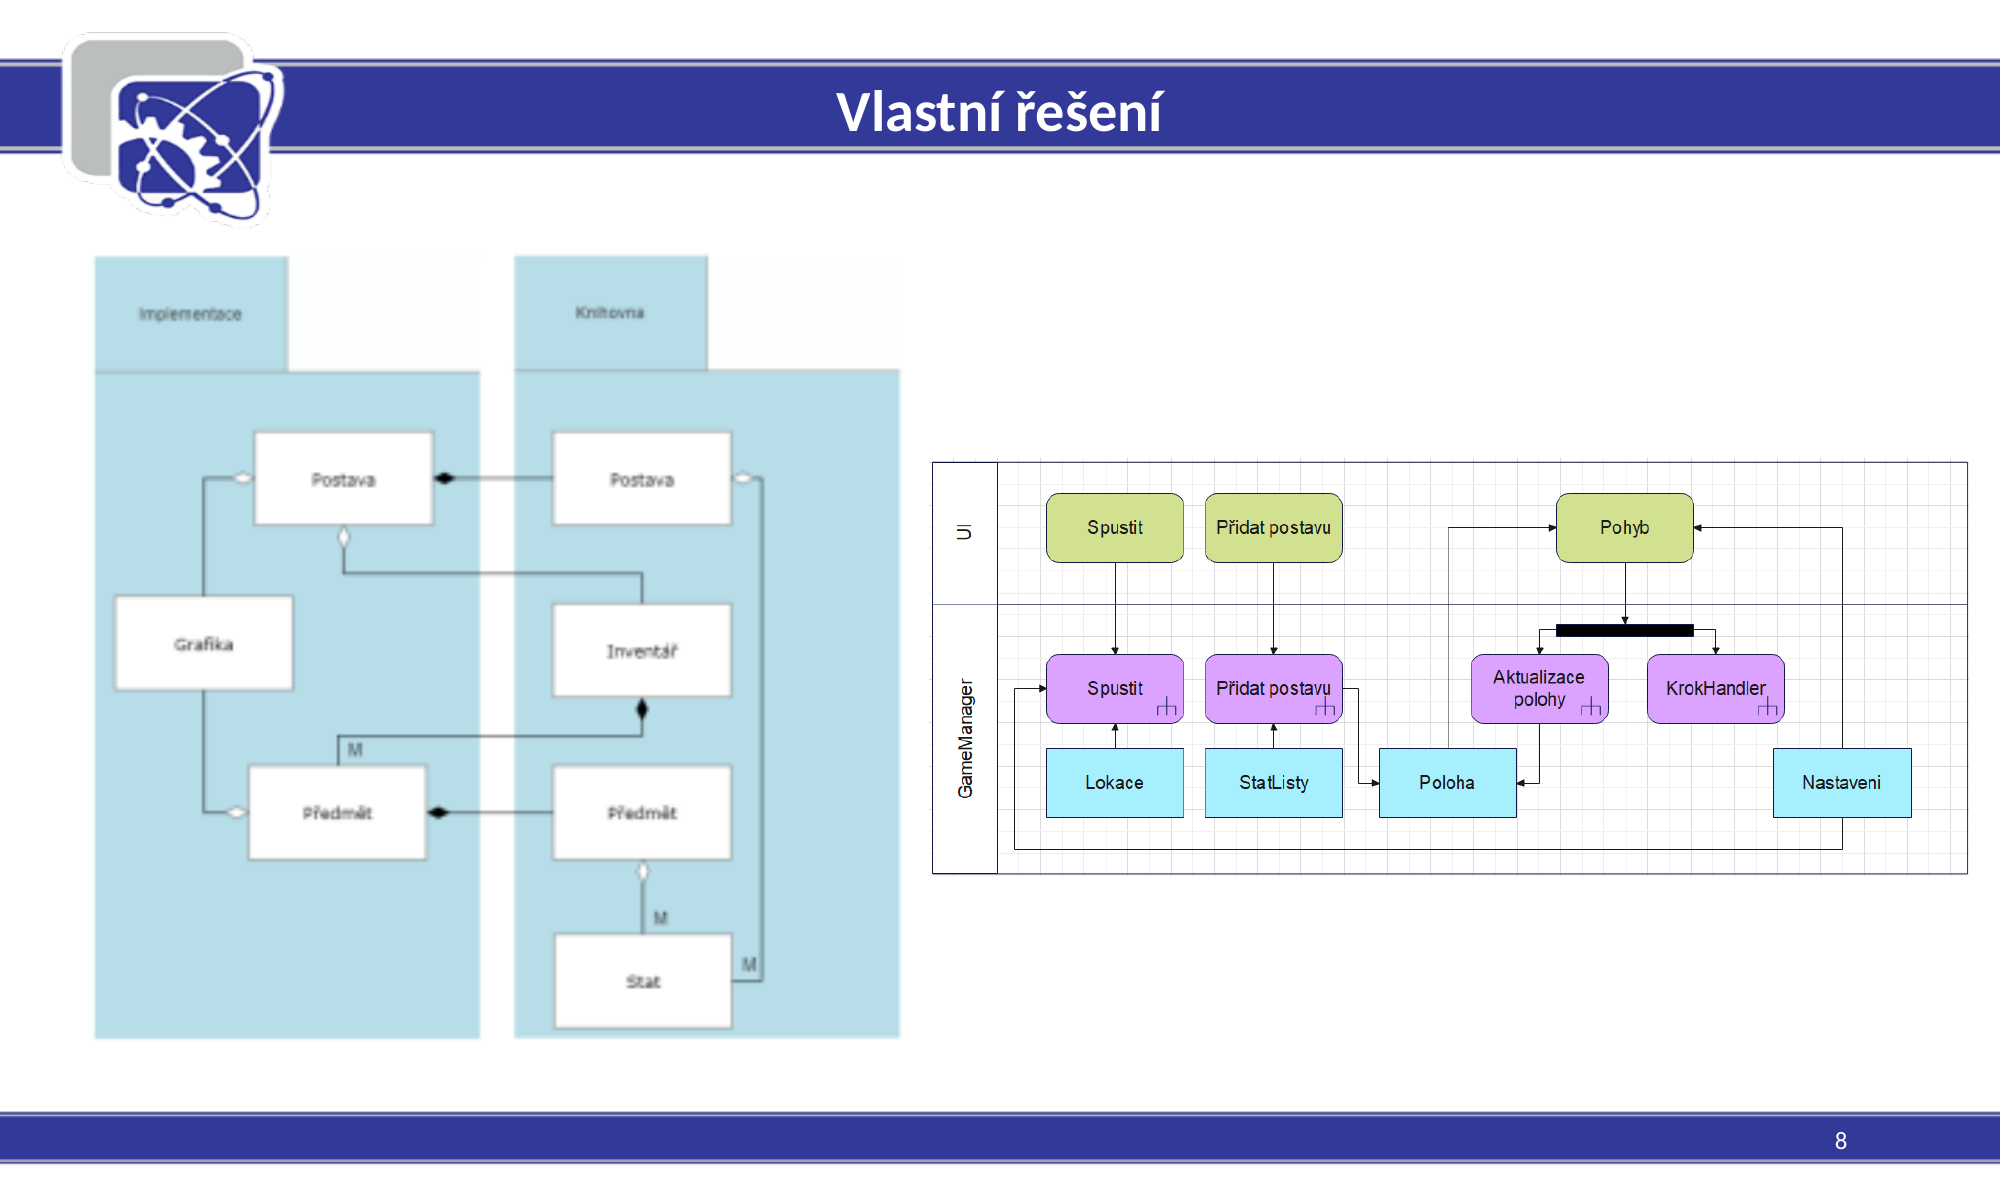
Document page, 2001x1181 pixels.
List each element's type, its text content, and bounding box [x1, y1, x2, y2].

picture [0, 0, 2000, 1181]
slide_number 8 [1412, 1121, 1863, 1158]
title Vlastní řešení [137, 52, 1863, 173]
